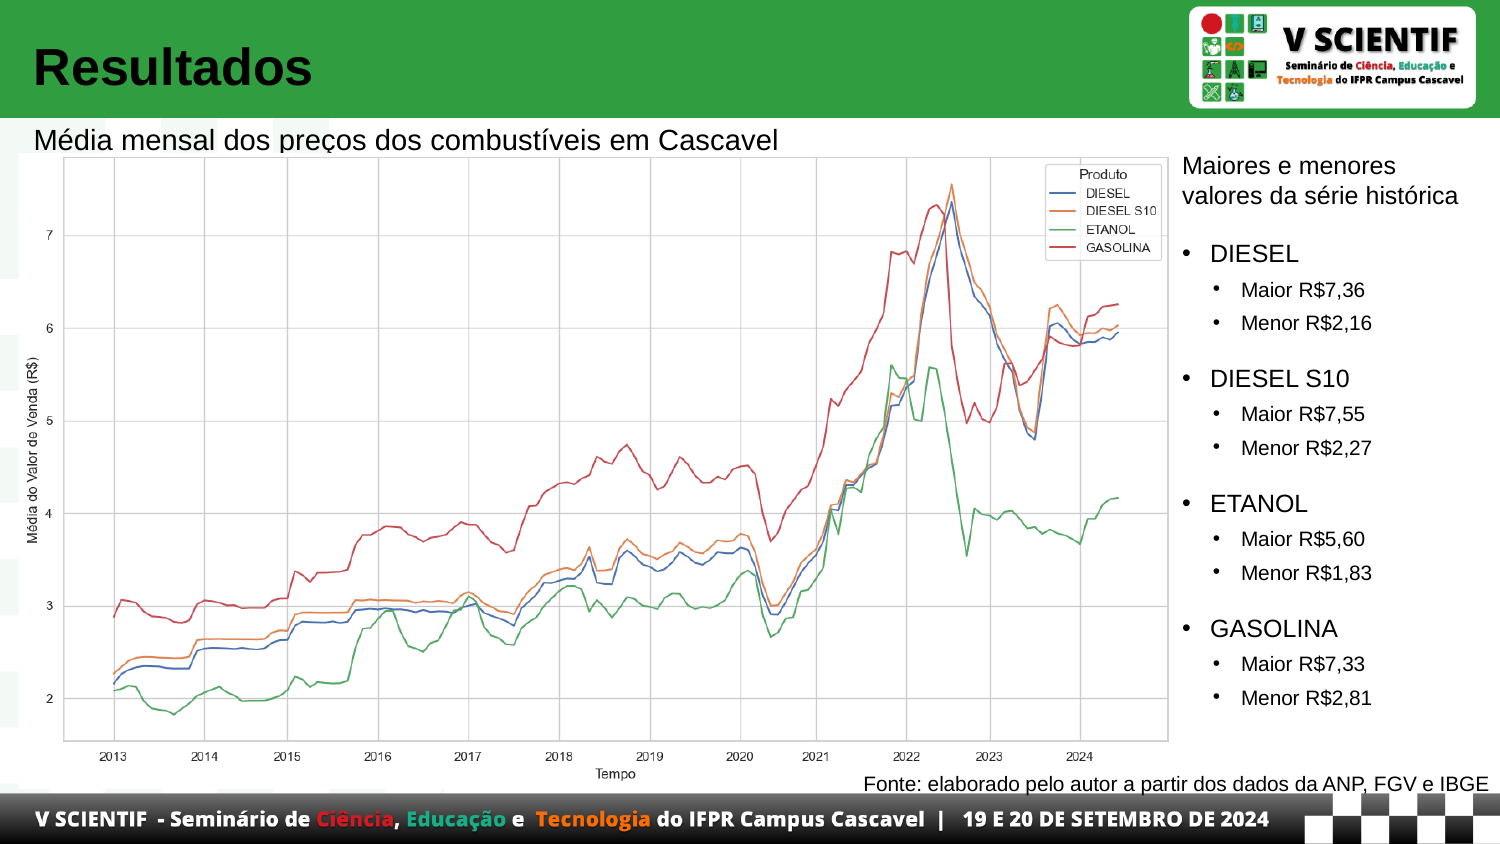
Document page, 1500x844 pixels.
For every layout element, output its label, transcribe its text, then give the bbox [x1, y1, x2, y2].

title Resultados [18, 18, 1166, 107]
text_box Fonte: elaborado pelo autor a partir dos dados da ANP, FGV e IBGE [827, 755, 1500, 844]
list Média mensal dos preços dos combustíveis em Cascavel [18, 106, 970, 153]
picture [0, 0, 1500, 844]
text_box Maiores e menores valores da série histórica DIESEL Maior R$7,36 Menor R$2,16 DIESEL S10 Maior R$7,55 Menor R$2,27 ETANOL Maior R$5,60 Menor R$1,83 GASOLINA Maior R$7,33 Menor R$2,81 [1167, 134, 1496, 734]
